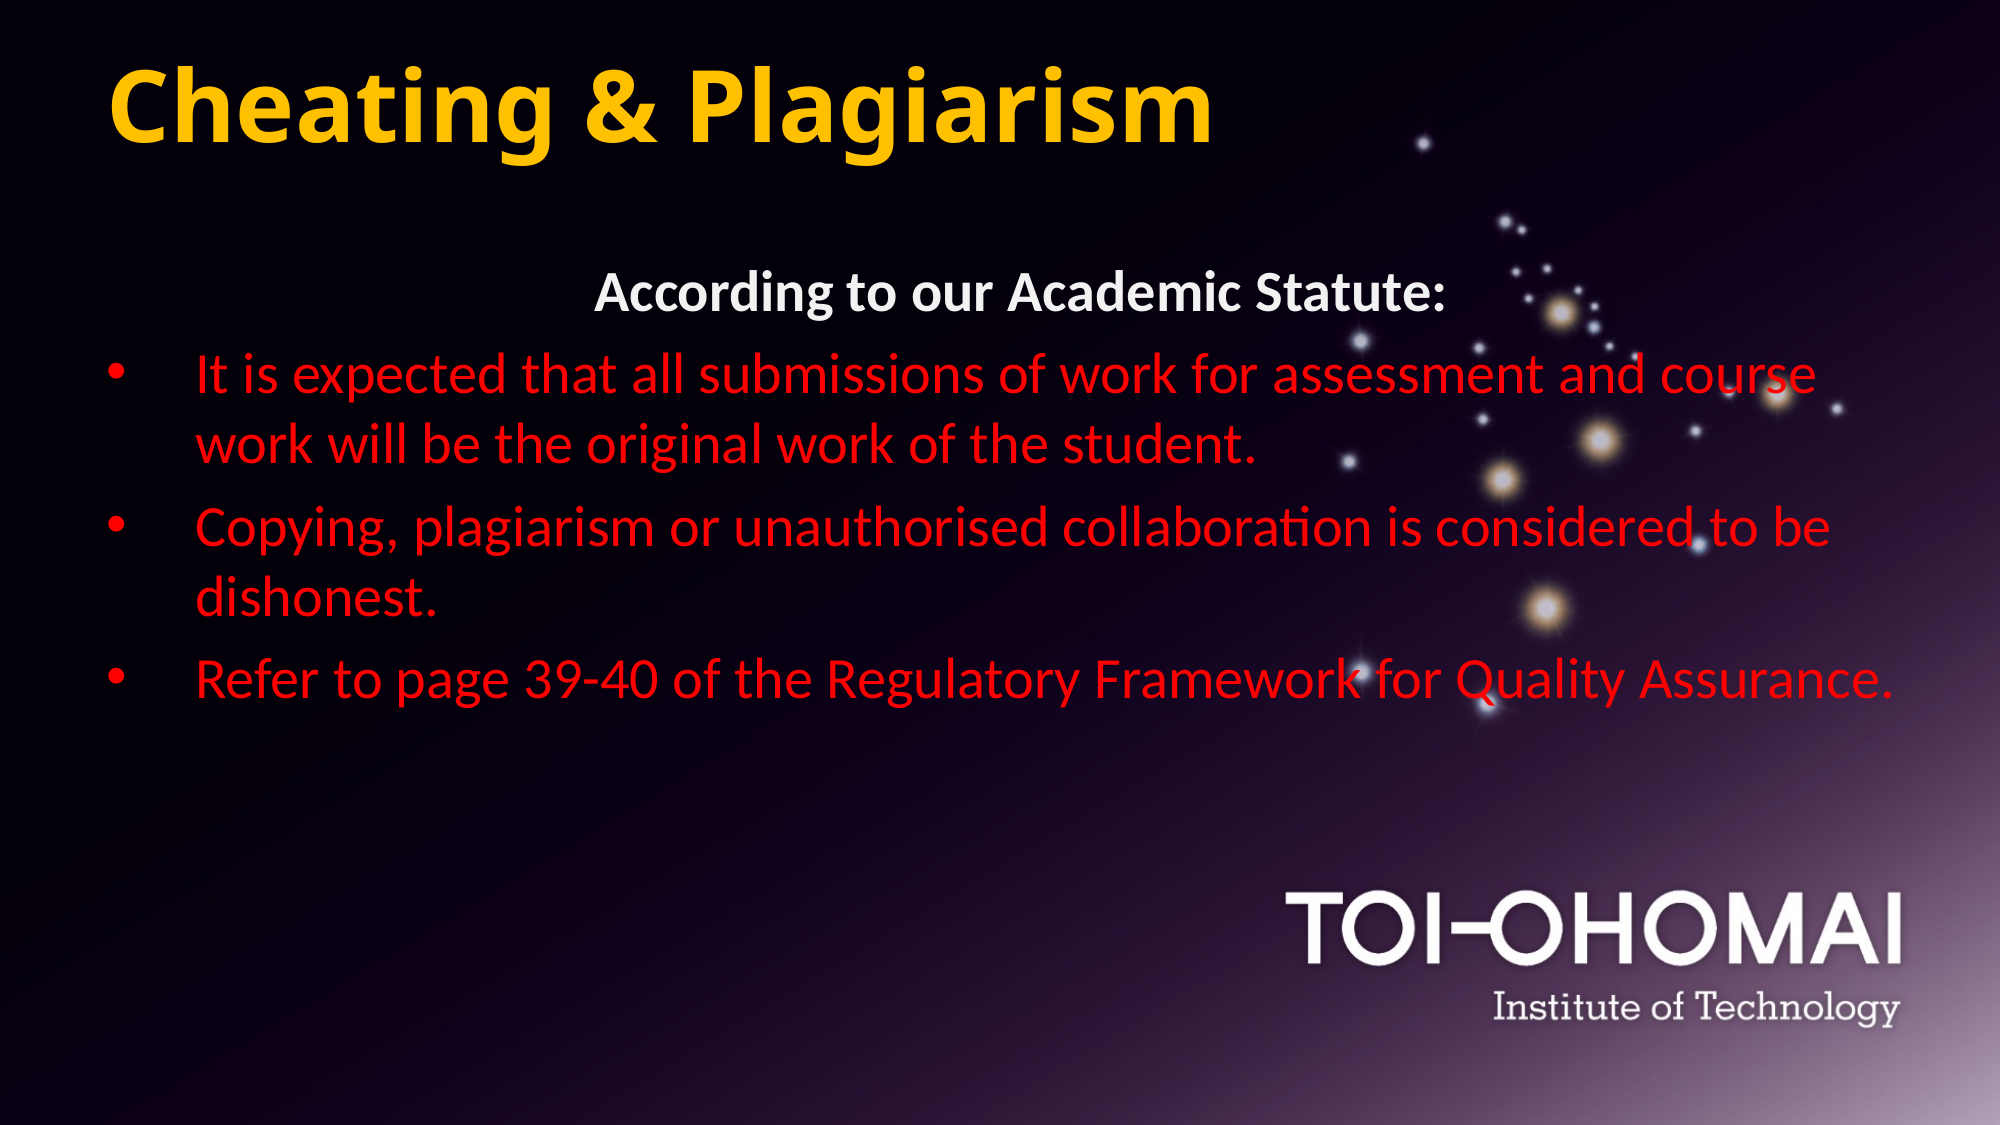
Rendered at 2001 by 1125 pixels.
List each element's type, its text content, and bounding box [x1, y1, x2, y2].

title Cheating & Plagiarism [91, 50, 1793, 169]
list According to our Academic Statute: It is expected that all submissions of work for assessment and course work will be the original work of the student. Copying, plagiarism or unauthorised collaboration is considered to be dishonest. Refer to page 39-40 of the Regulatory Framework for Quality Assurance. [91, 210, 1950, 925]
picture [0, 0, 2000, 1125]
